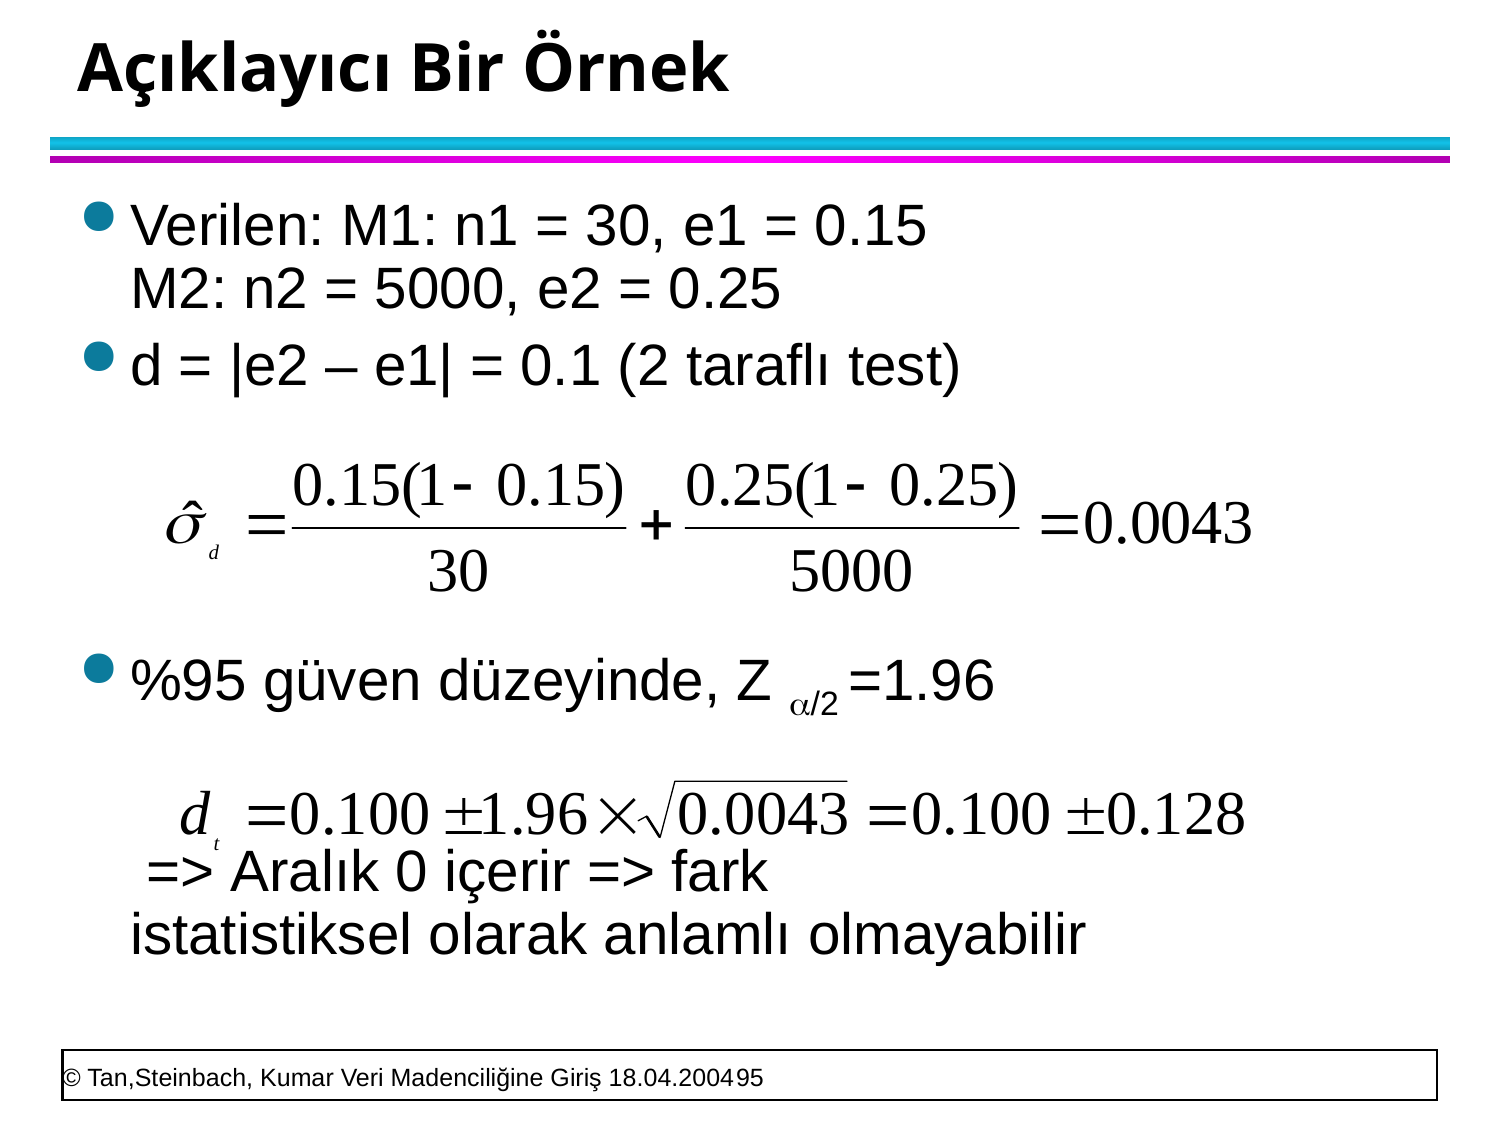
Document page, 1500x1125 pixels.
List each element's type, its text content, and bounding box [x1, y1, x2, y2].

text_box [162, 449, 1257, 599]
title Açıklayıcı Bir Örnek [61, 24, 1422, 113]
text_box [174, 774, 1248, 859]
list Verilen: M1: n1 = 30, e1 = 0.15 M2: n2 = 5000, e2 = 0.25 d = |e2 – e1| = 0.1 (2 taraflı test) %95 güven düzeyinde, Z /2 =1.96 => Aralık 0 içerir => fark istatistiksel olarak anlamlı olmayabilir [66, 186, 1433, 1038]
